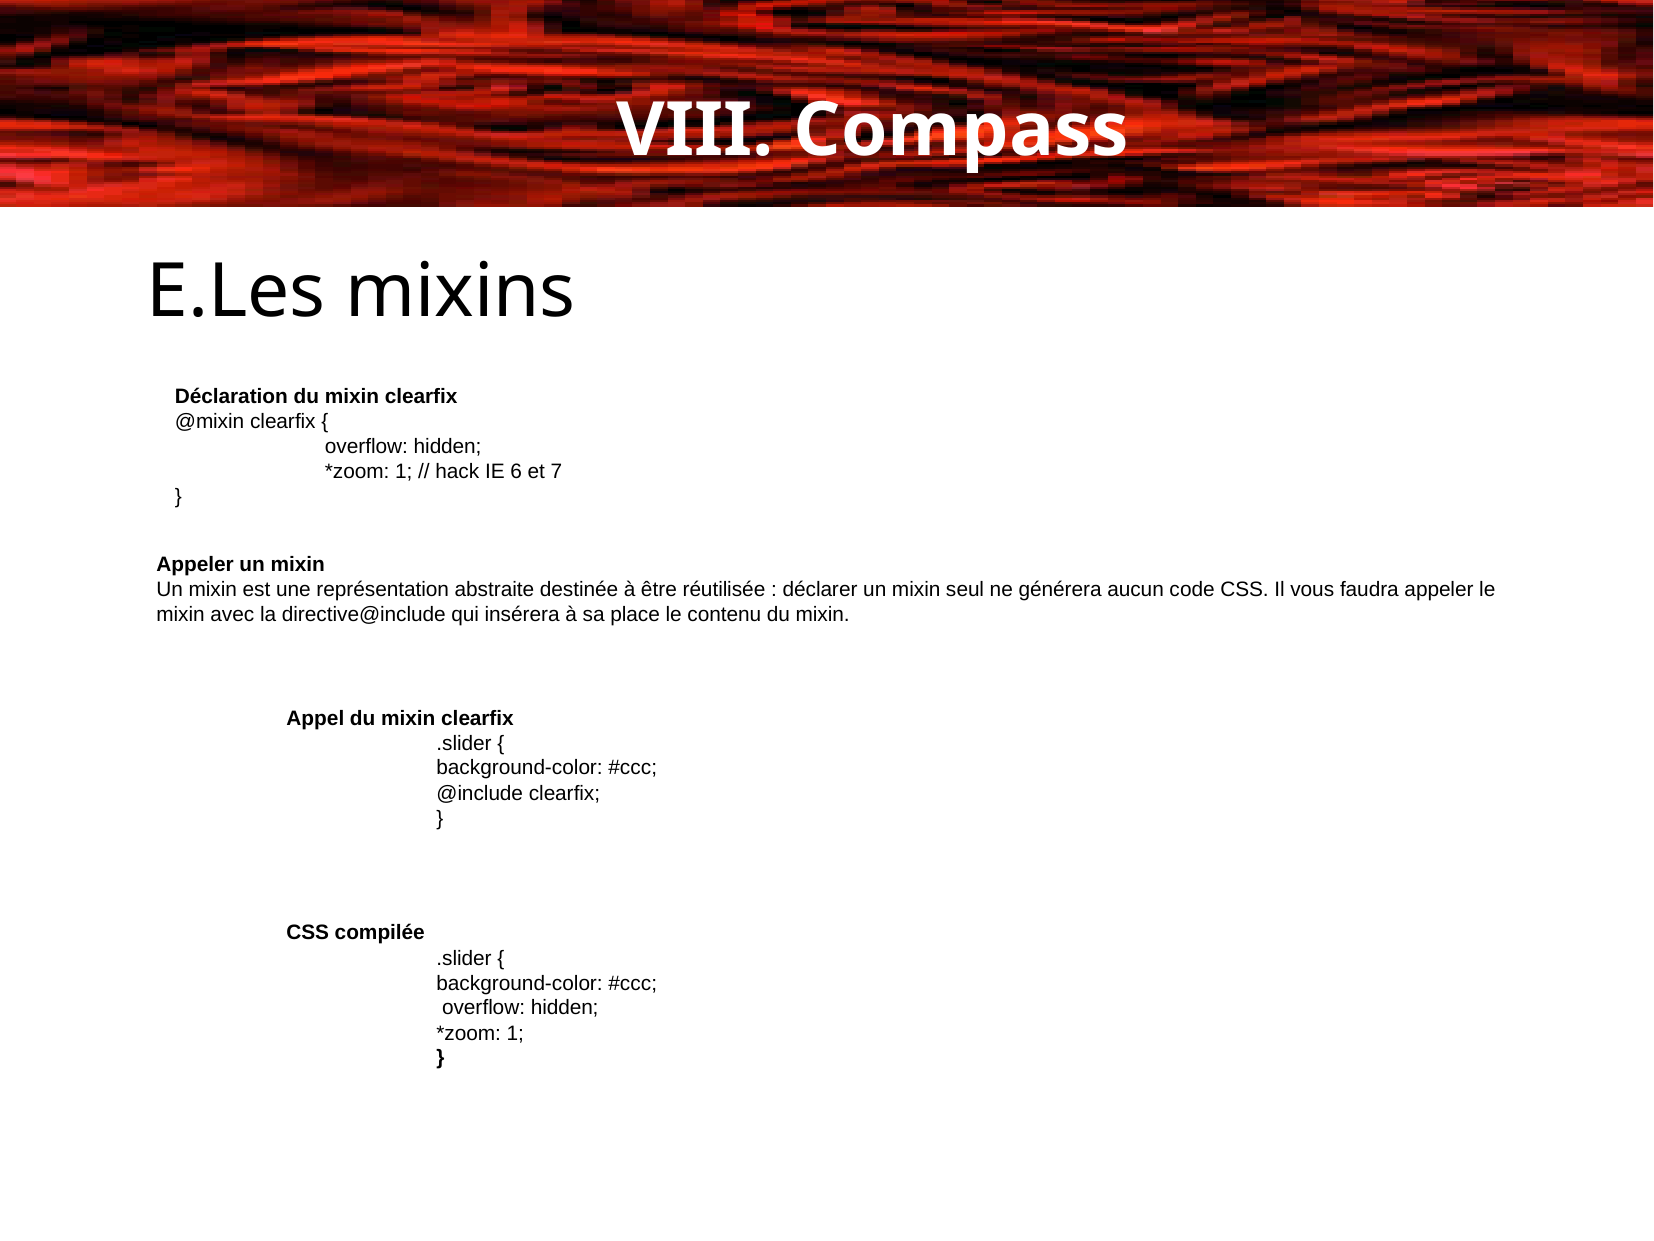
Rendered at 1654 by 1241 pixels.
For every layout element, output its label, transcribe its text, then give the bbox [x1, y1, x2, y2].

text_box Appeler un mixin Un mixin est une représentation abstraite destinée à être réutilisée : déclarer un mixin seul ne générera aucun code CSS. Il vous faudra appeler le mixin avec la directive@include qui insérera à sa place le contenu du mixin. [141, 543, 1548, 628]
text_box VIII. Compass [0, 0, 1654, 207]
text_box E.Les mixins [131, 234, 1542, 331]
text_box Déclaration du mixin clearfix @mixin clearfix { overflow: hidden; *zoom: 1; // hack IE 6 et 7 } [160, 375, 1524, 507]
text_box Appel du mixin clearfix .slider { background-color: #ccc; @include clearfix; } CSS compilée .slider { background-color: #ccc; overflow: hidden; *zoom: 1; } [271, 696, 1500, 1014]
